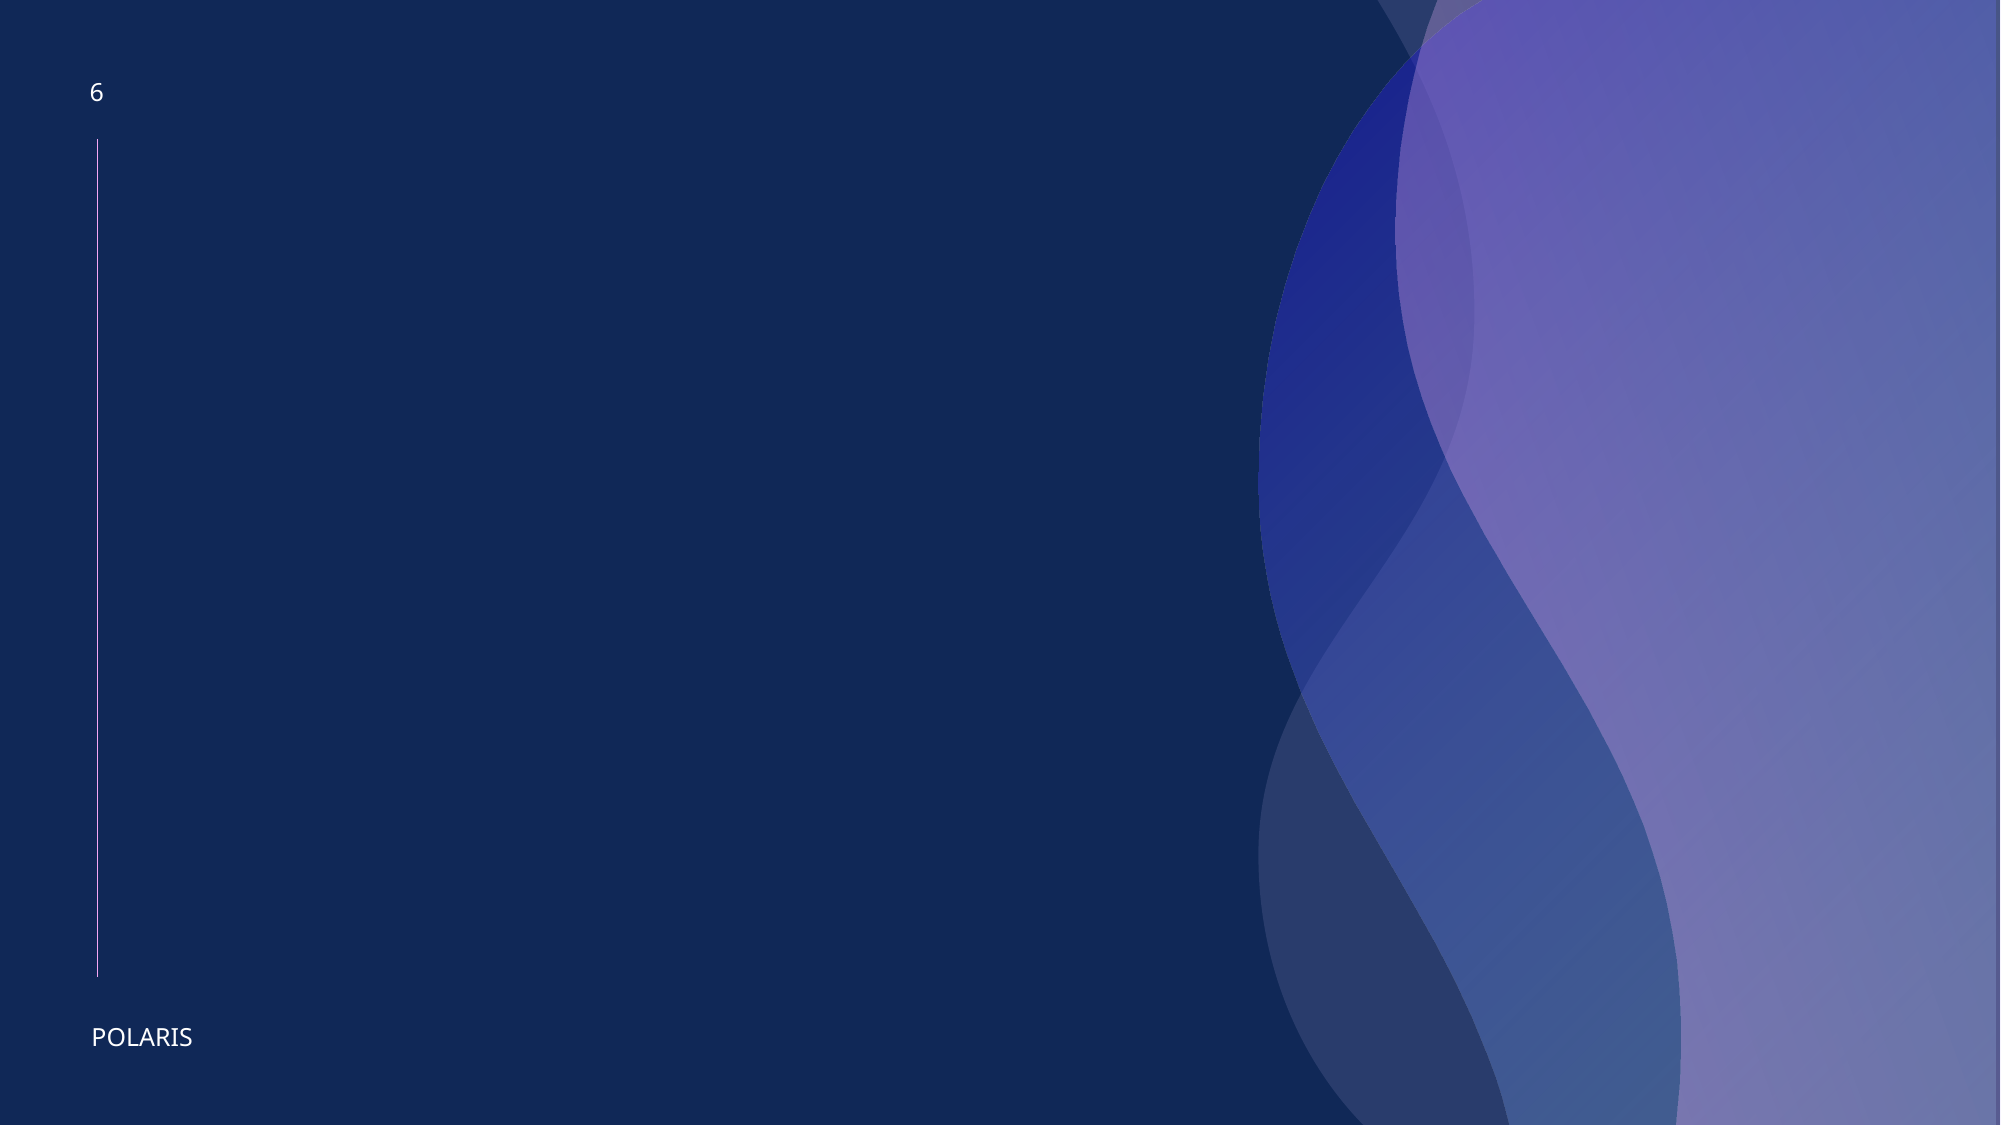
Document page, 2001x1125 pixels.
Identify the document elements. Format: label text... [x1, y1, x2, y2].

slide_number 6 [53, 67, 140, 119]
footer POLARIS [76, 1015, 459, 1061]
